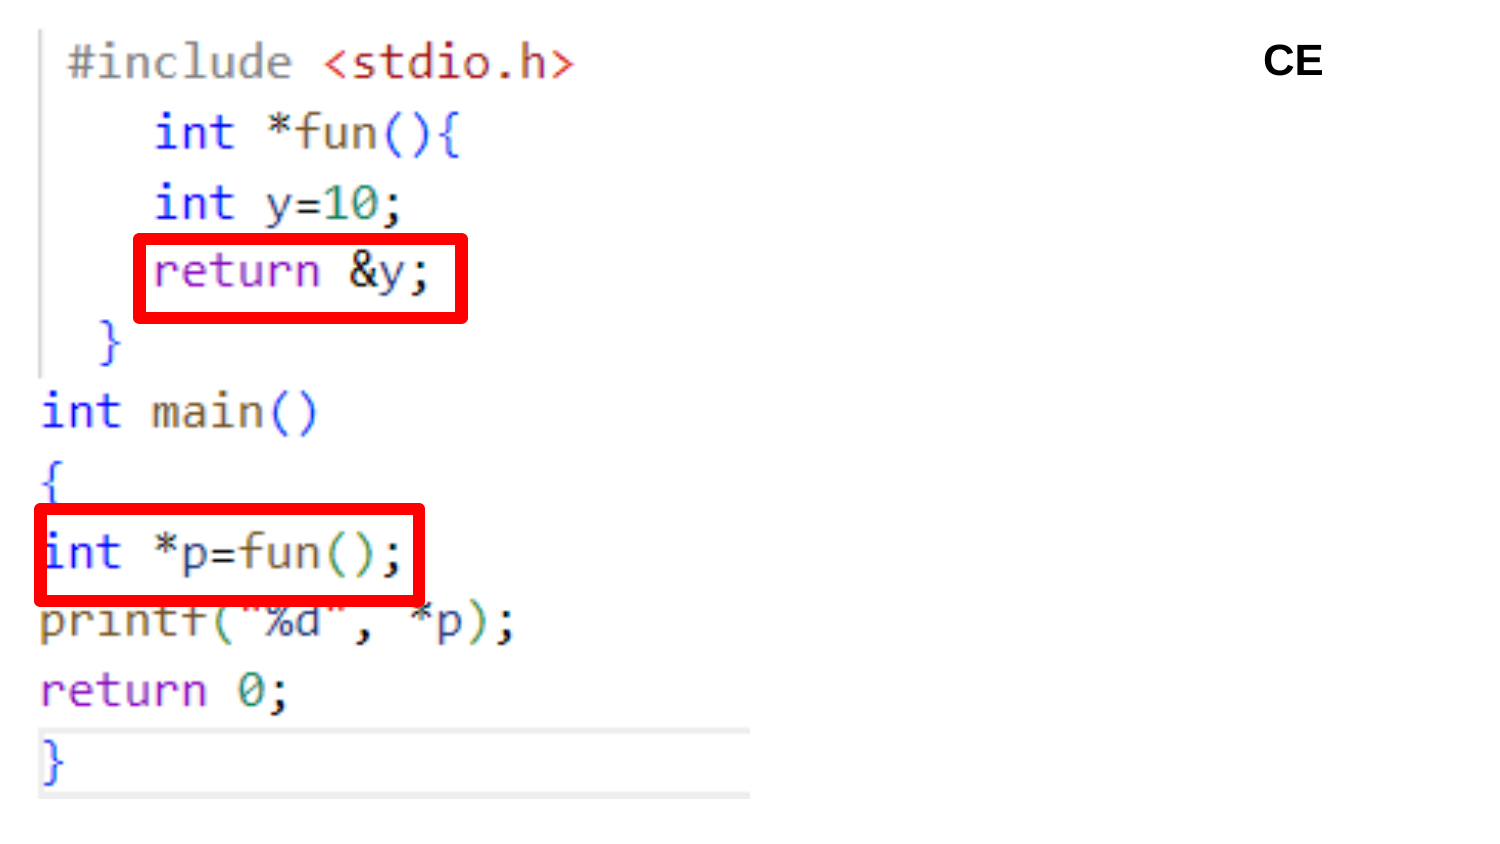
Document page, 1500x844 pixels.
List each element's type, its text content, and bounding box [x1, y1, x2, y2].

picture [24, 24, 751, 800]
text_box CE [1248, 16, 1436, 99]
